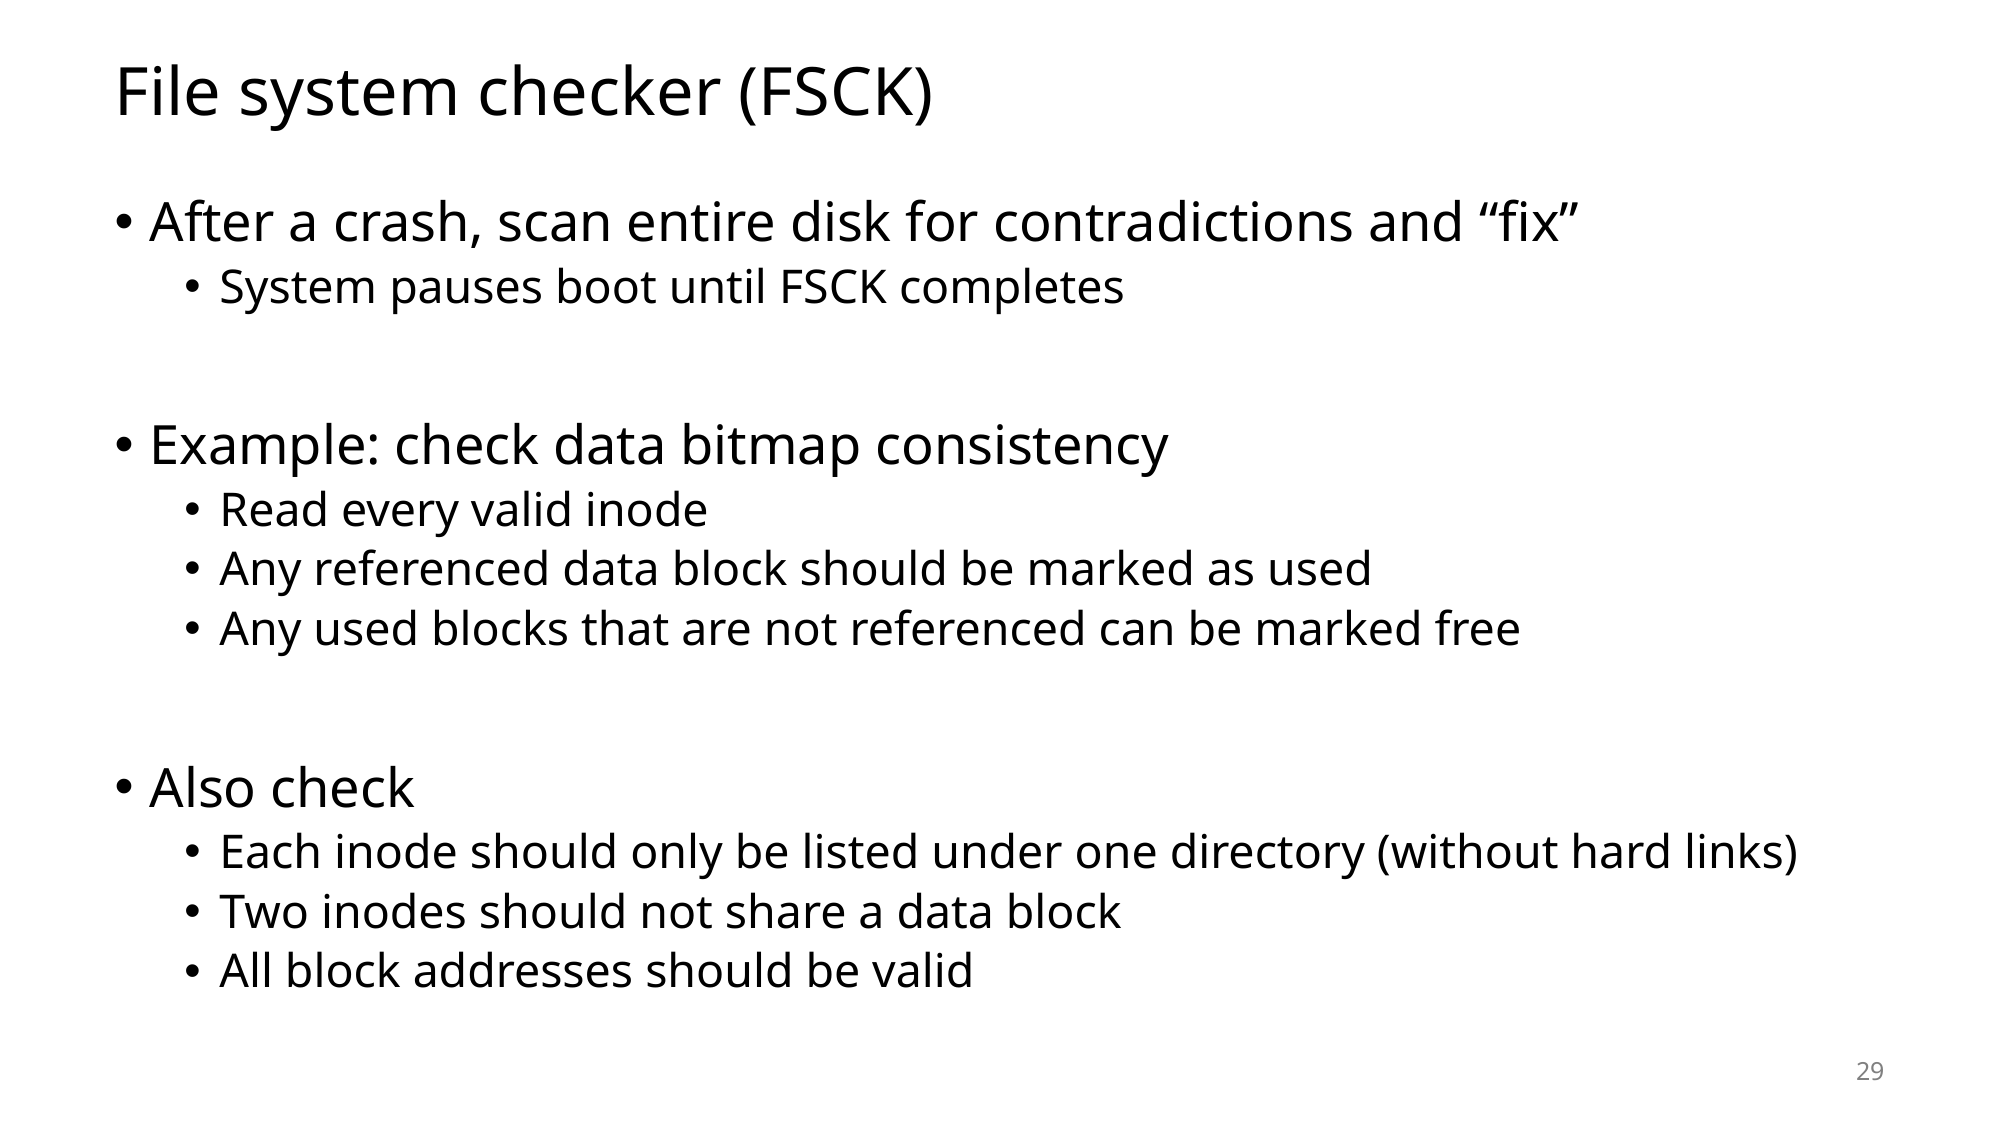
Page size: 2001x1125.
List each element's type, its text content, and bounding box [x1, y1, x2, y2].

title File system checker (FSCK) [99, 37, 1900, 150]
list After a crash, scan entire disk for contradictions and “fix” System pauses boot until FSCK completes Example: check data bitmap consistency Read every valid inode Any referenced data block should be marked as used Any used blocks that are not referenced can be marked free Also check Each inode should only be listed under one directory (without hard links) Two inodes should not share a data block All block addresses should be valid [99, 187, 1900, 1013]
slide_number 29 [1749, 1042, 1900, 1103]
